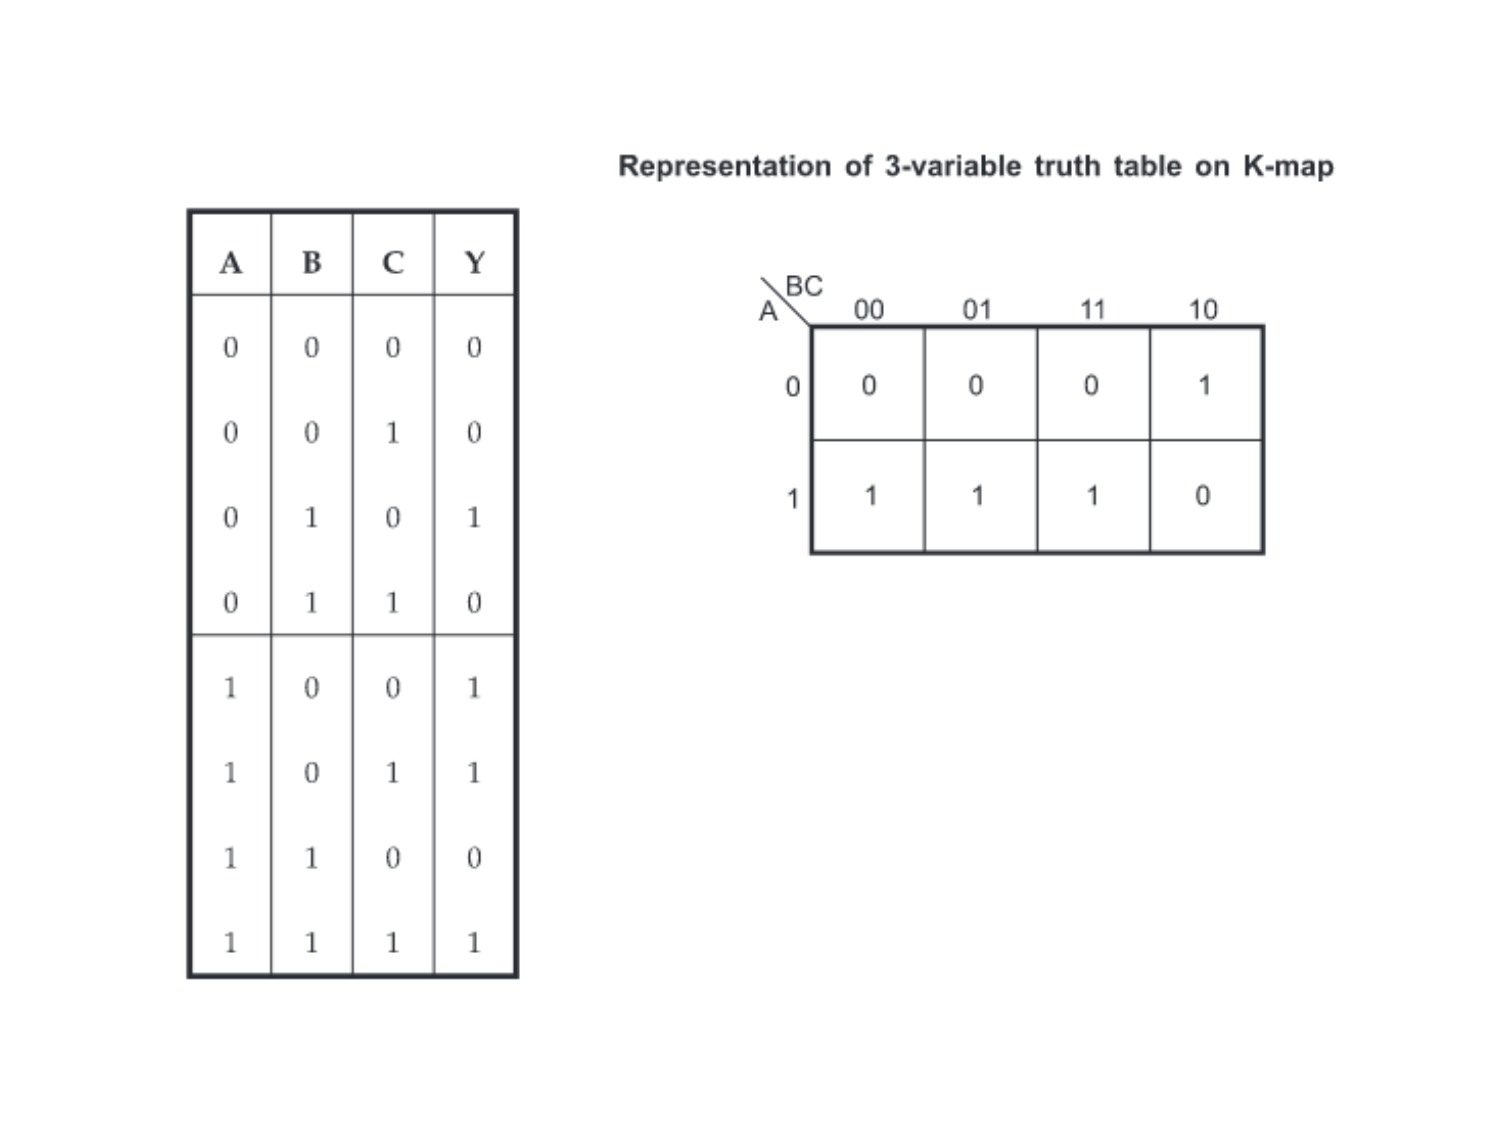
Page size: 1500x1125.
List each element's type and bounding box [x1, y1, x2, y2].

picture [149, 137, 1355, 1001]
